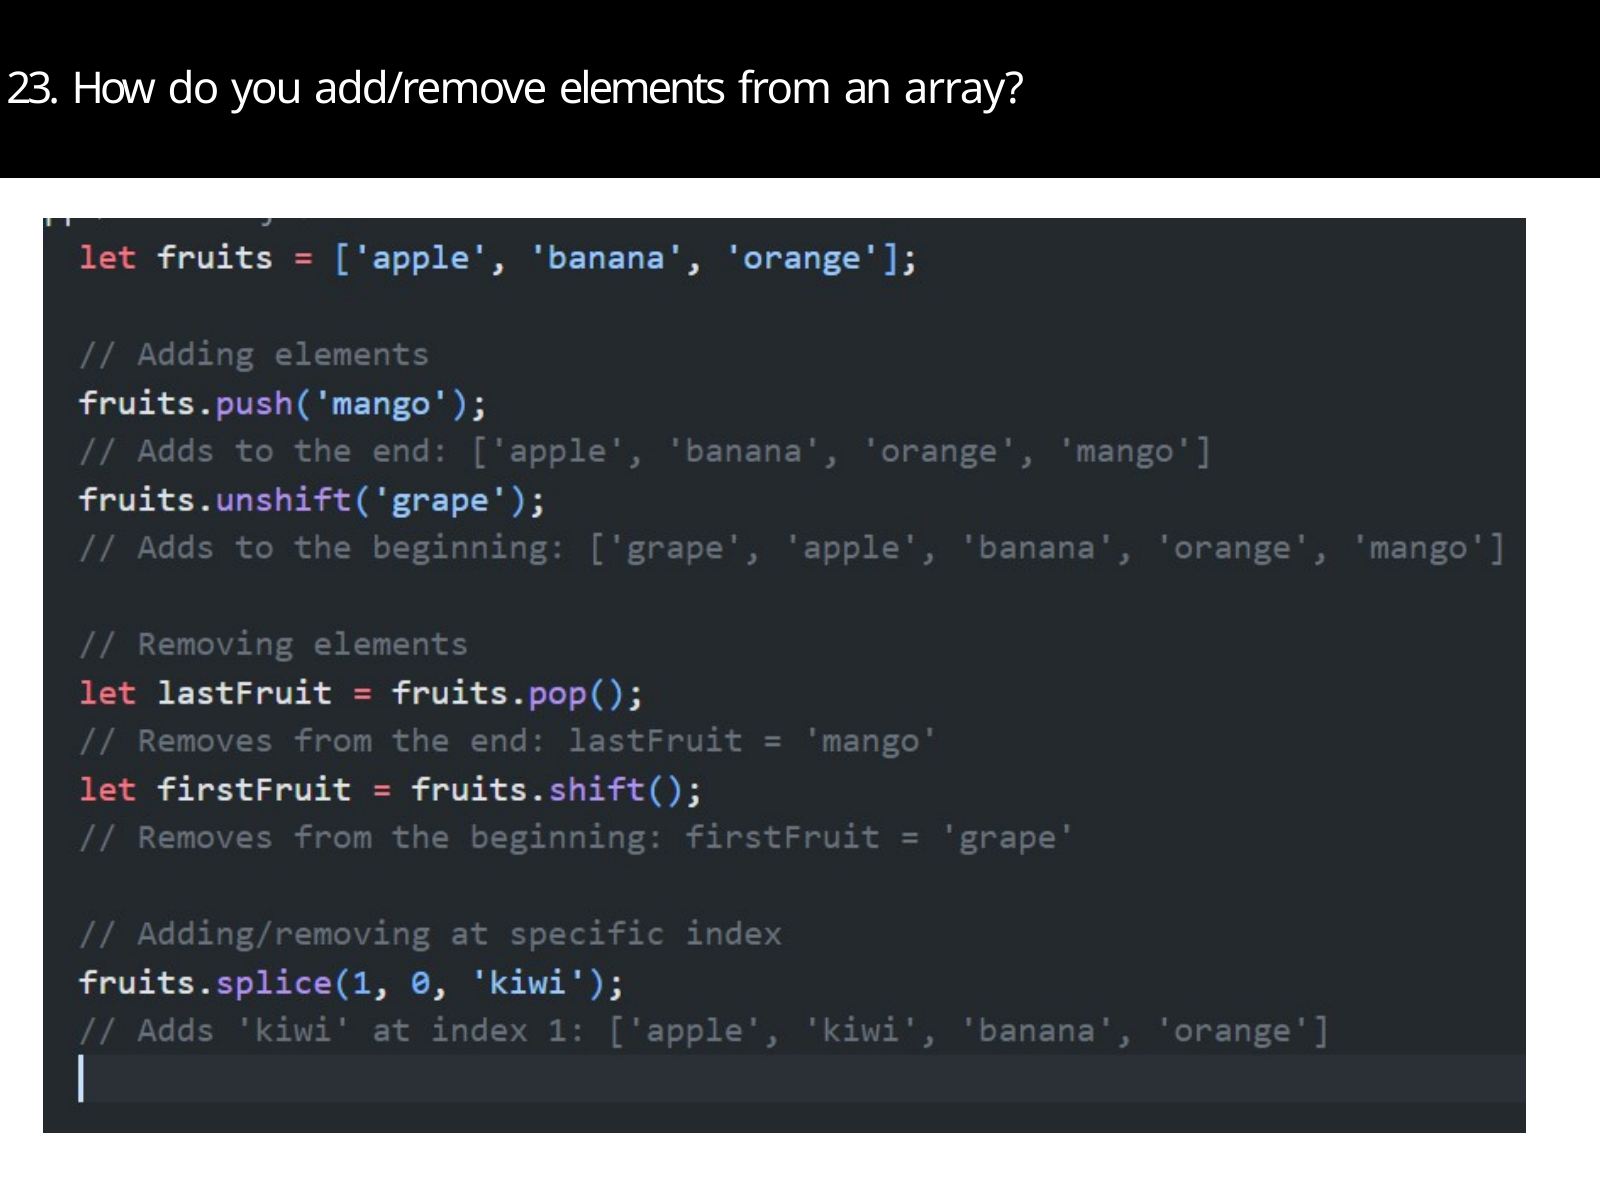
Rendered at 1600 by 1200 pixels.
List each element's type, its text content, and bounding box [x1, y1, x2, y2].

picture [42, 218, 1527, 1133]
title 23. How do you add/remove elements from an array? [4, 57, 1137, 260]
